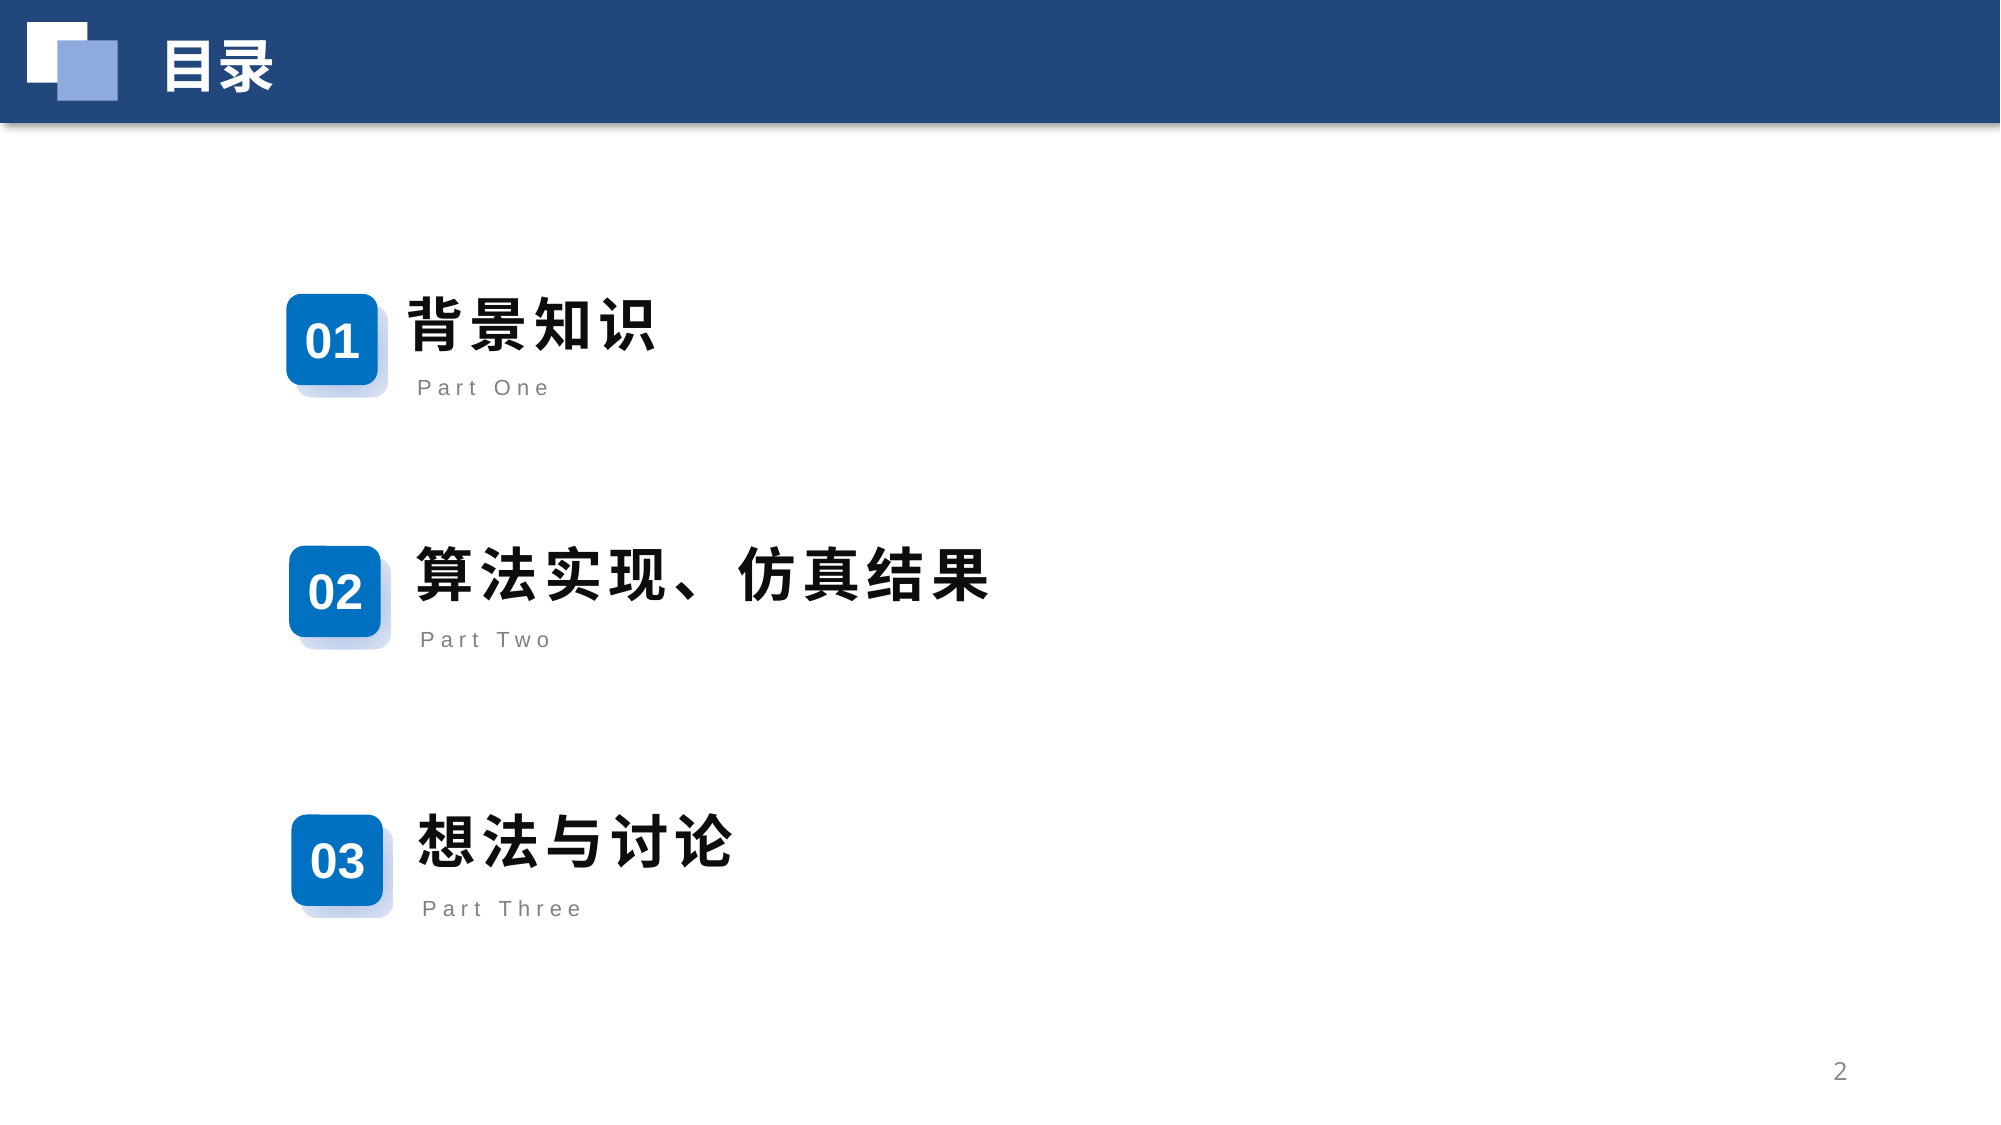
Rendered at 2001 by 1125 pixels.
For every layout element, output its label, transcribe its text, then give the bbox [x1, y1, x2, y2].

text_box [0, 0, 2000, 124]
text_box [56, 39, 119, 102]
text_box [286, 280, 912, 409]
text_box [26, 21, 88, 84]
text_box 目录 [144, 22, 804, 107]
slide_number 2 [1412, 1042, 1863, 1103]
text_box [289, 530, 1103, 661]
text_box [291, 798, 869, 929]
